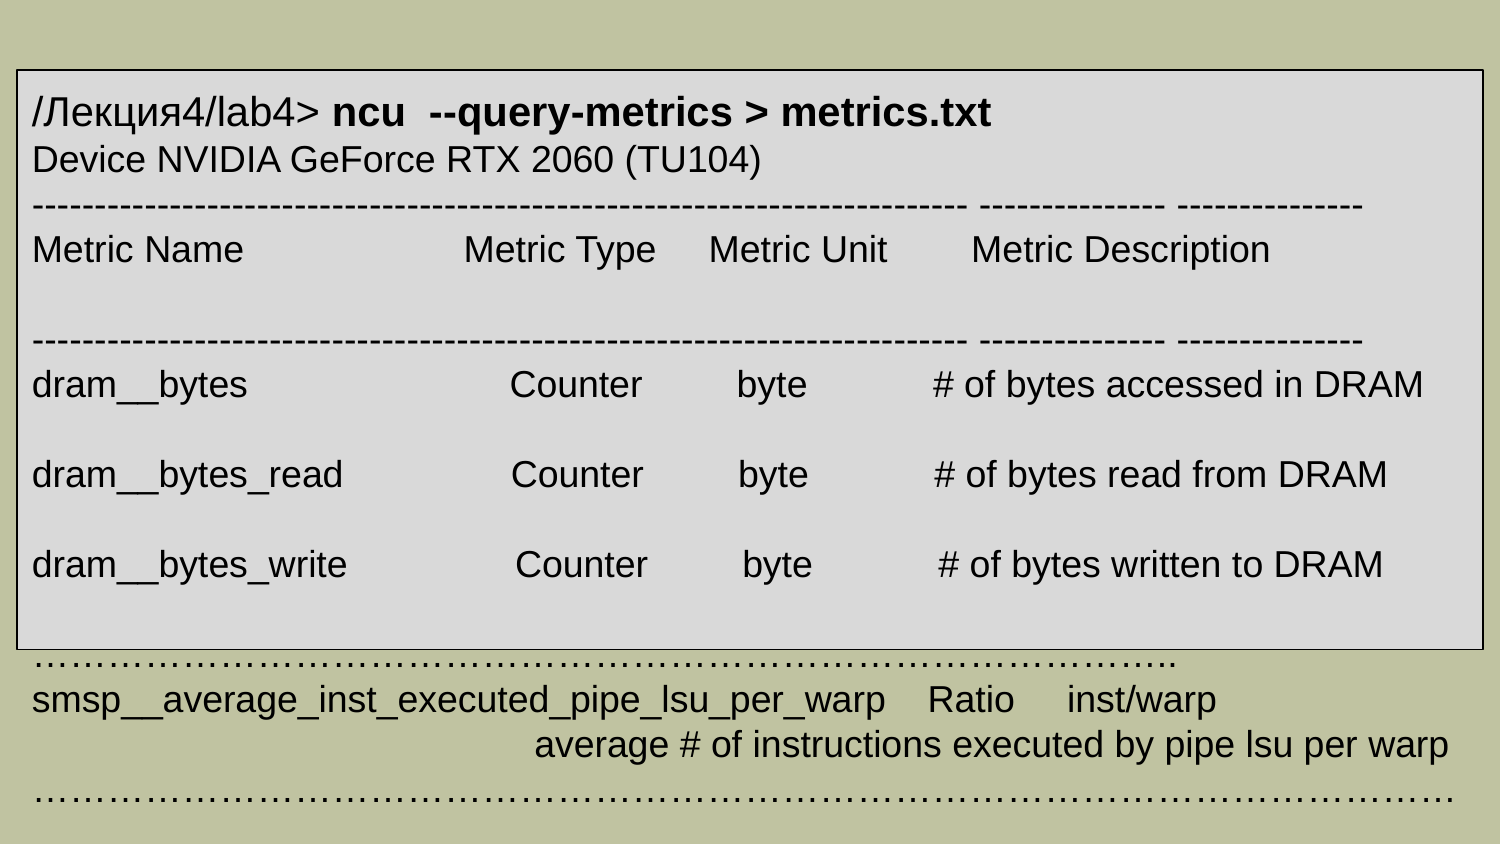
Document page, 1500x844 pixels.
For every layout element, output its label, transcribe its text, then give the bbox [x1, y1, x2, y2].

text_box /Лекция4/lab4> ncu --query-metrics > metrics.txt Device NVIDIA GeForce RTX 2060 (TU104) --------------------------------------------------------------------------- --------------- --------------- Metric Name Metric Type Metric Unit Metric Description --------------------------------------------------------------------------- --------------- --------------- dram__bytes Counter byte # of bytes accessed in DRAM dram__bytes_read Counter byte # of bytes read from DRAM dram__bytes_write Counter byte # of bytes written to DRAM ……………………………………………………………………………….. smsp__average_inst_executed_pipe_lsu_per_warp Ratio inst/warp average # of instructions executed by pipe lsu per warp …………………………………………………………………………………………………… [16, 69, 1483, 650]
